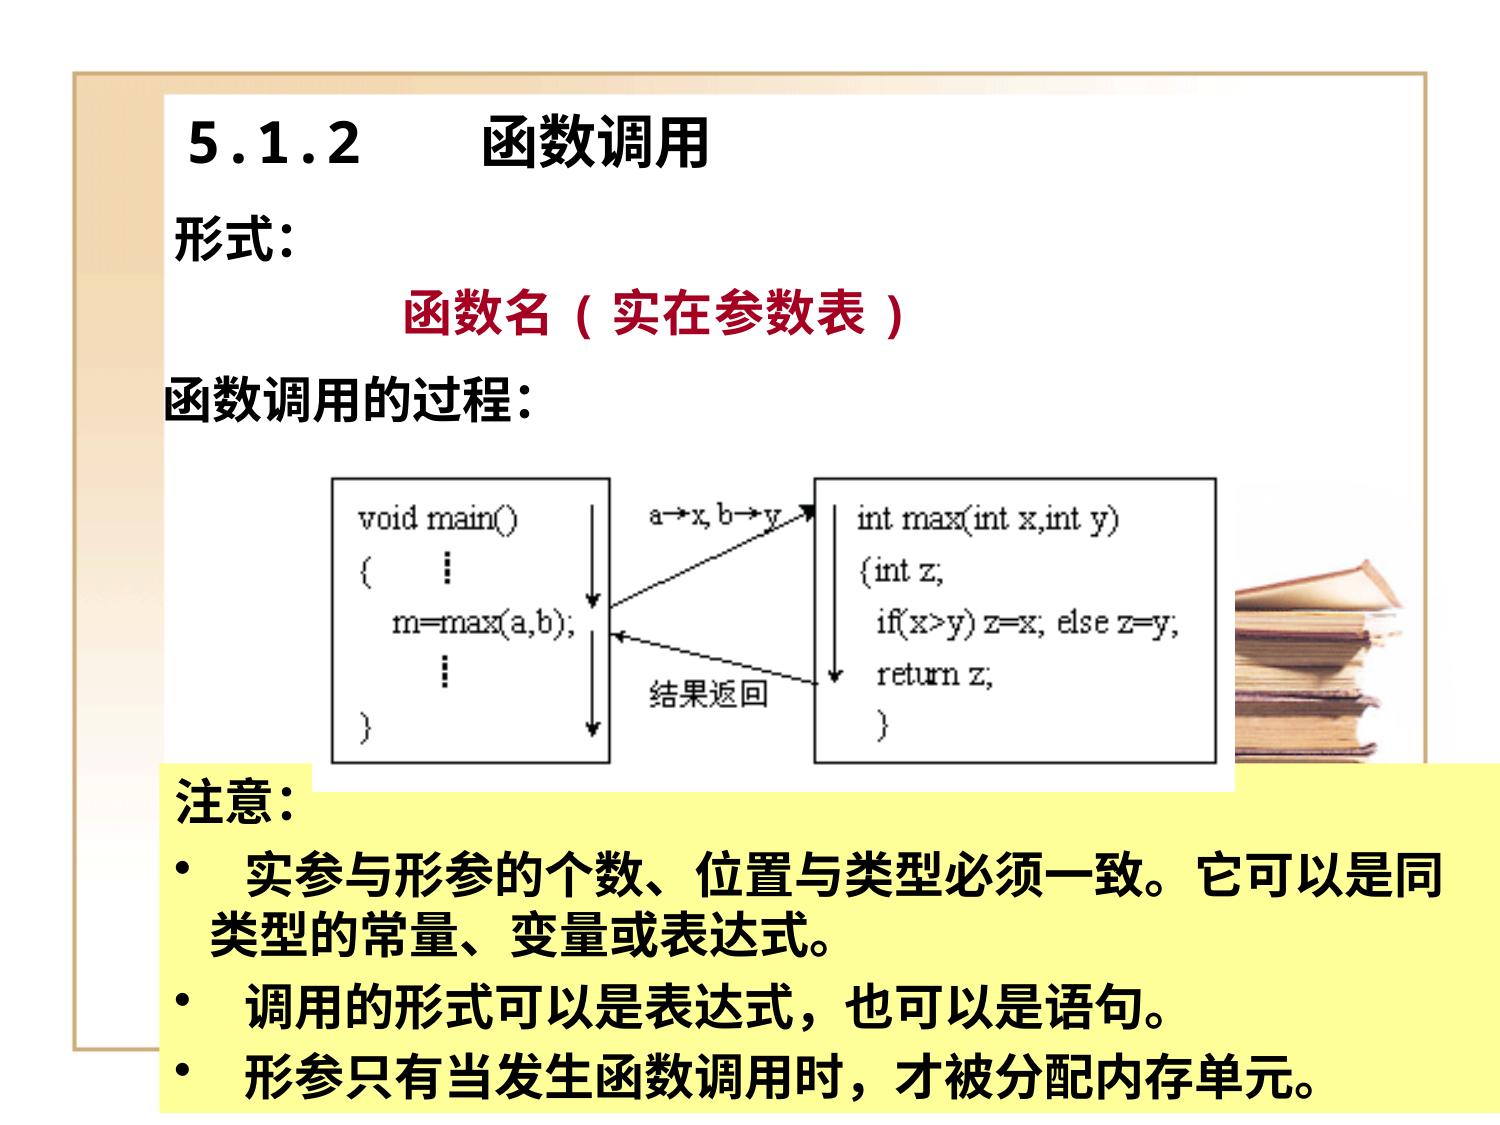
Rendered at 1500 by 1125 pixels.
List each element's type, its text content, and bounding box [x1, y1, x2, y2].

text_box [312, 455, 1235, 793]
picture [1235, 493, 1500, 763]
title 5.1.2 函数调用 [170, 89, 1338, 187]
picture [1235, 480, 1500, 491]
picture [0, 0, 1500, 1125]
list 形式： [159, 187, 1426, 463]
text_box 函数名(实在参数表) [387, 262, 925, 361]
text_box 函数调用的过程： [147, 361, 1177, 437]
text_box 注意： 实参与形参的个数、位置与类型必须一致。它可以是同类型的常量、变量或表达式。 调用的形式可以是表达式，也可以是语句。 形参只有当发生函数调用时，才被分配内存单元。 [159, 763, 1500, 1114]
